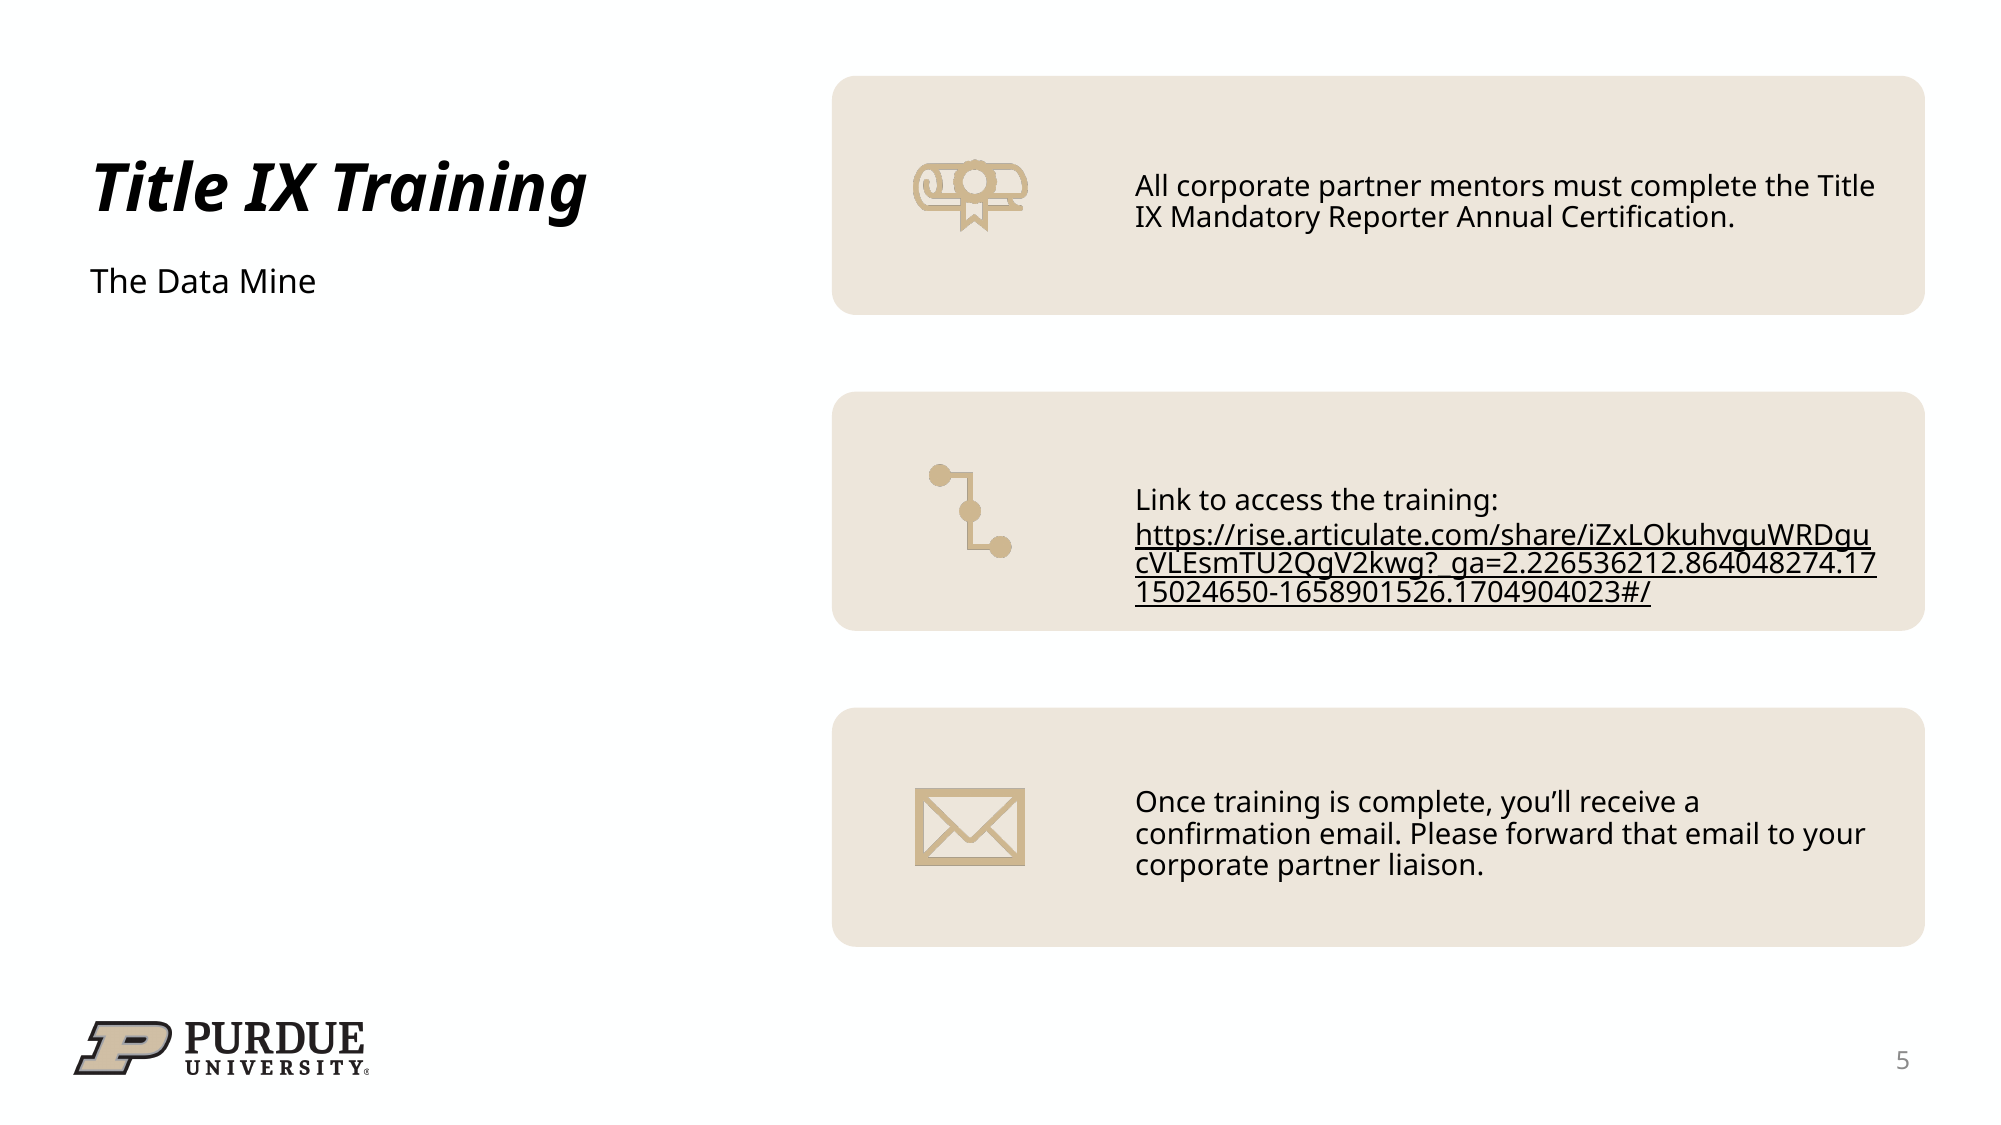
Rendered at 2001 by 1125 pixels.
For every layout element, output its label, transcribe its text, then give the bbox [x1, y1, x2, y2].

list The Data Mine [75, 257, 783, 963]
slide_number 5 [1744, 1031, 1925, 1092]
title Title IX Training [75, 75, 783, 234]
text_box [831, 74, 1925, 963]
